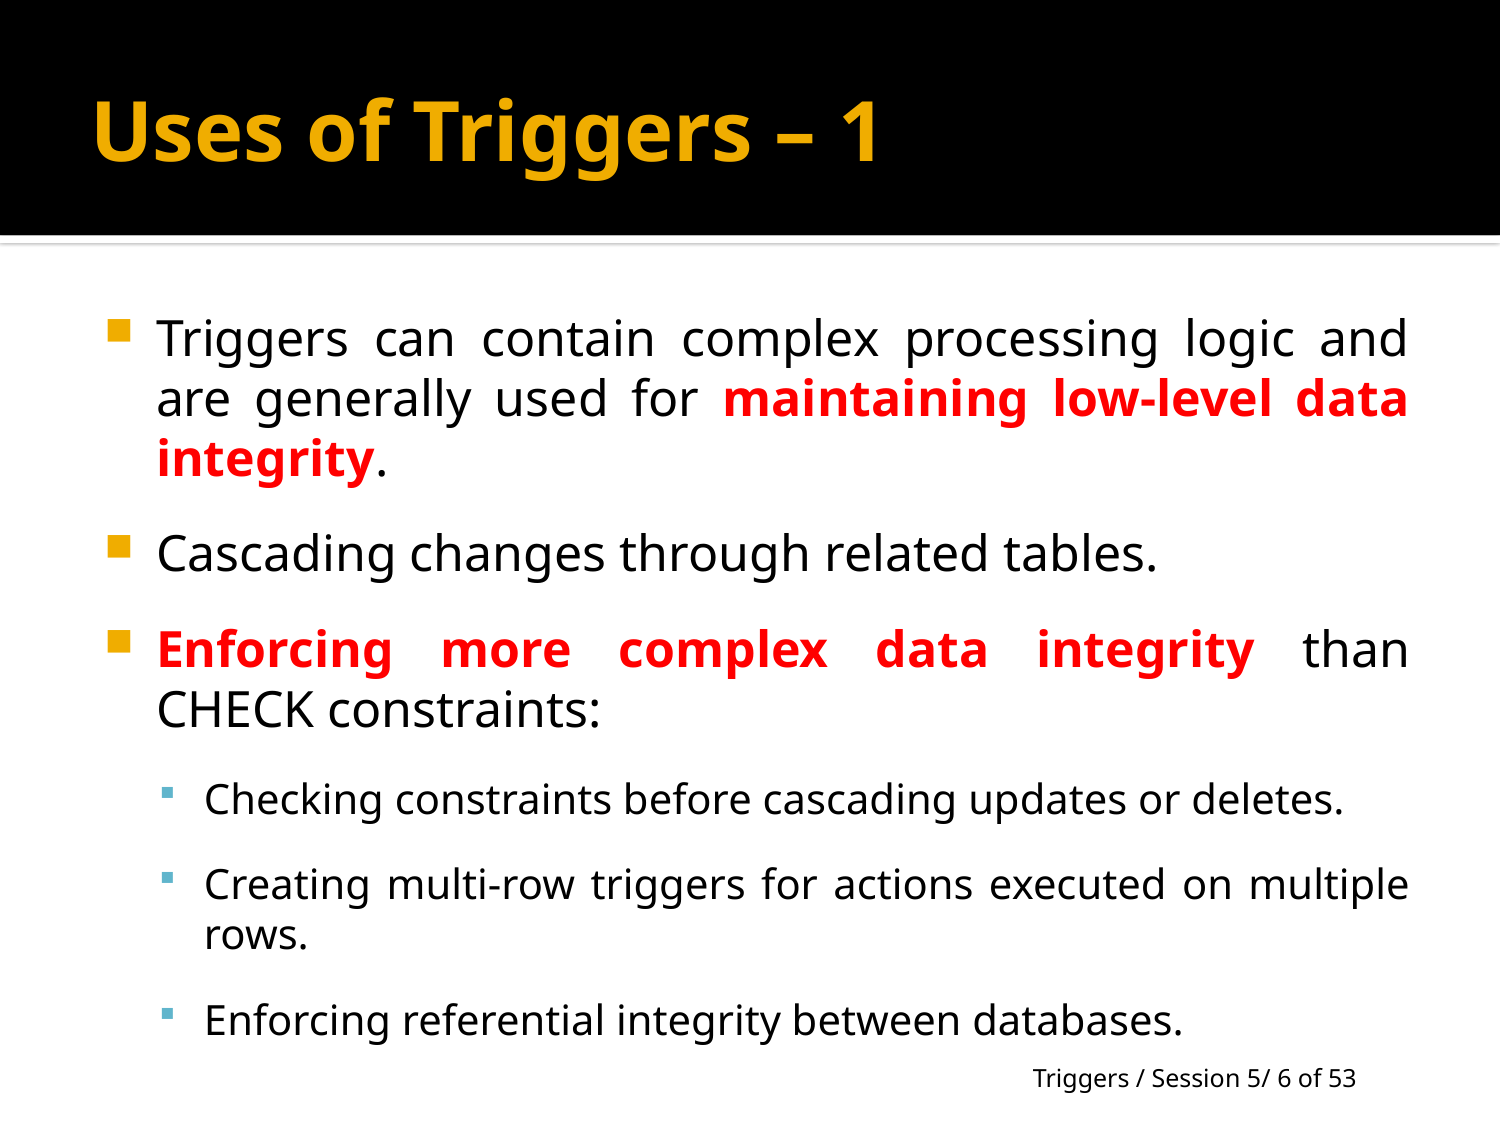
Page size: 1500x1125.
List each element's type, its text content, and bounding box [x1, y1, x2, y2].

list Triggers can contain complex processing logic and are generally used for maintaining low-level data integrity. Cascading changes through related tables. Enforcing more complex data integrity than CHECK constraints: Checking constraints before cascading updates or deletes. Creating multi-row triggers for actions executed on multiple rows. Enforcing referential integrity between databases. [75, 291, 1425, 1050]
title Uses of Triggers – 1 [75, 25, 1425, 231]
